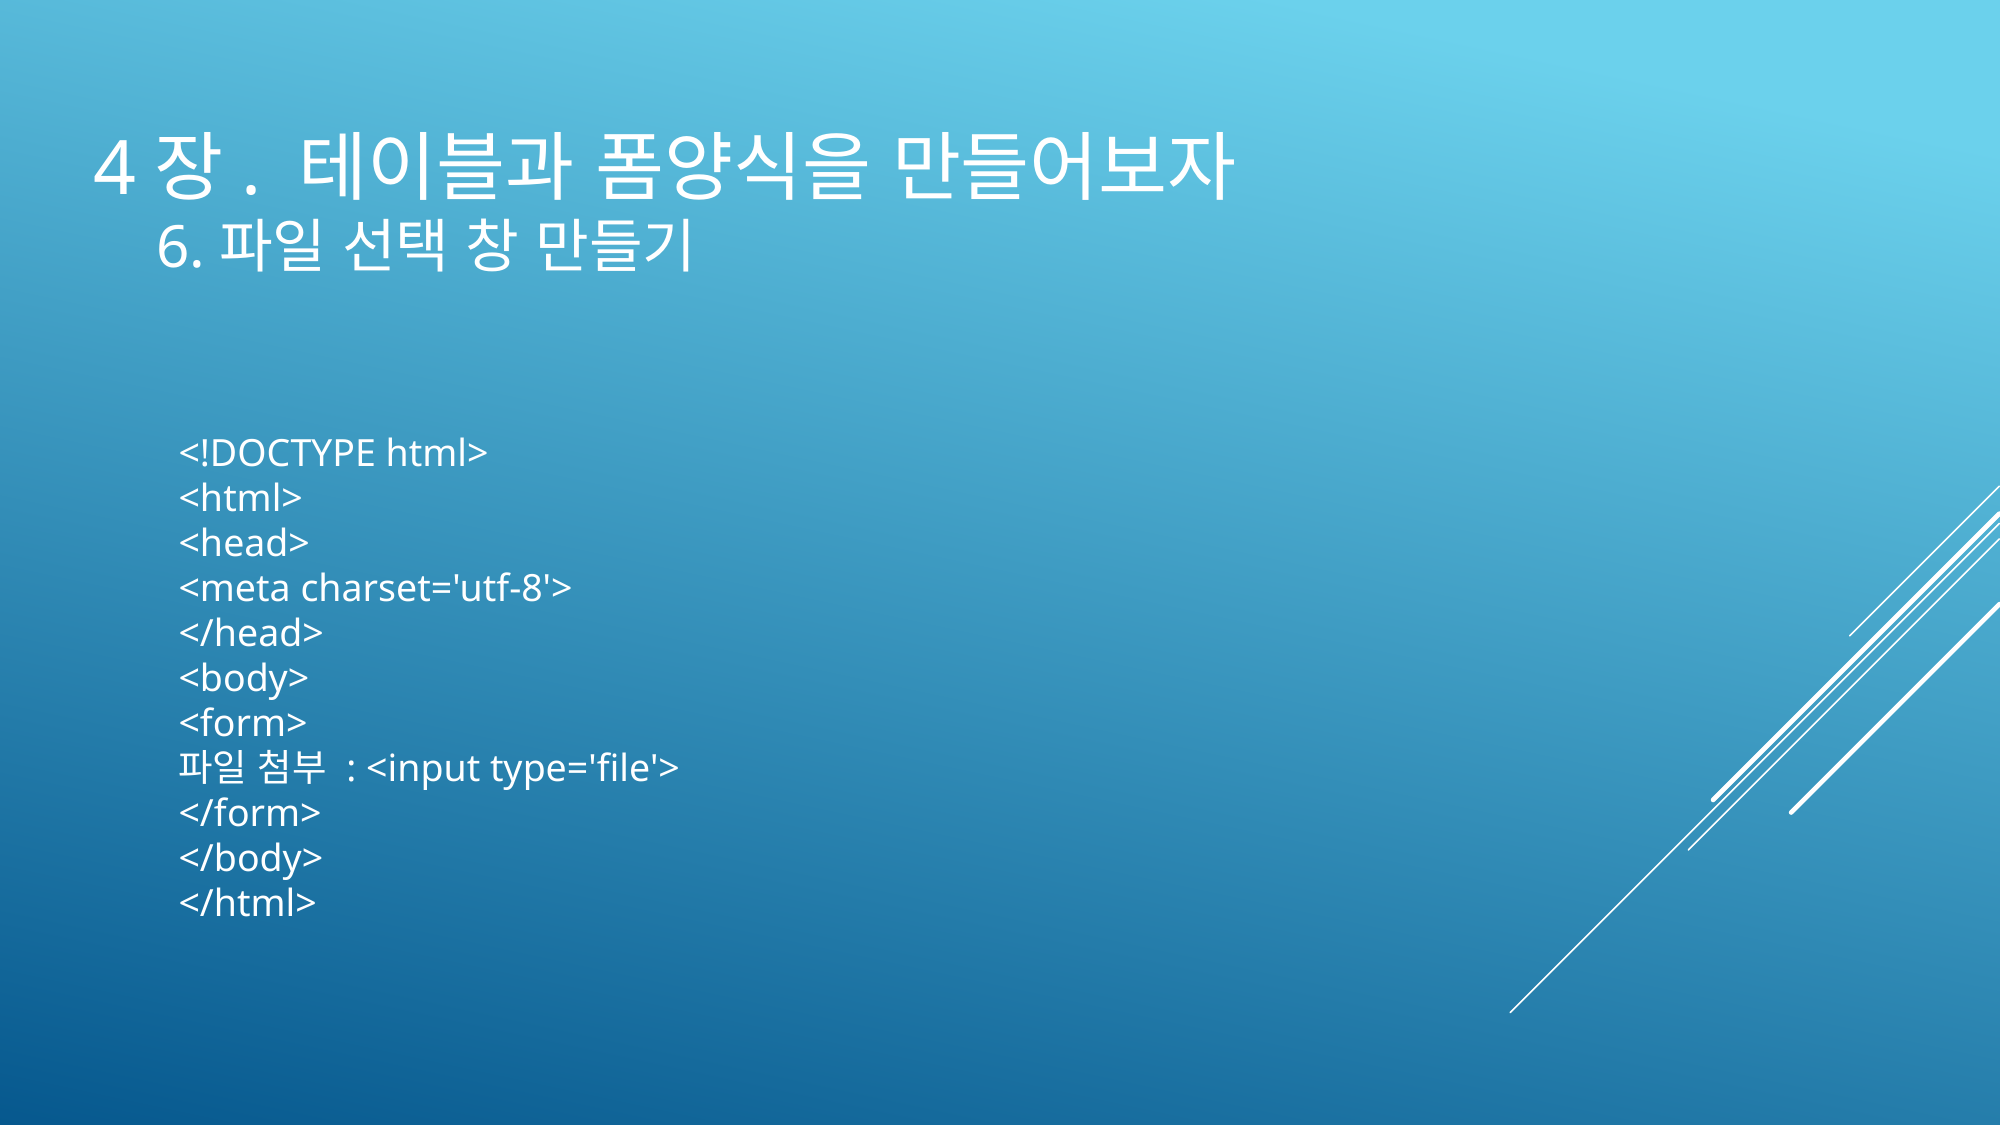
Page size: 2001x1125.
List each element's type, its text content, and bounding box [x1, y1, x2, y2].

text_box <!DOCTYPE html> <html> <head> <meta charset='utf-8'> </head> <body> <form> 파일 첨부 : <input type='file'> </form> </body> </html> [163, 421, 696, 932]
text_box 6.파일 선택 창 만들기 [141, 202, 711, 287]
title 4장. 테이블과 폼양식을 만들어보자 [78, 40, 1479, 288]
